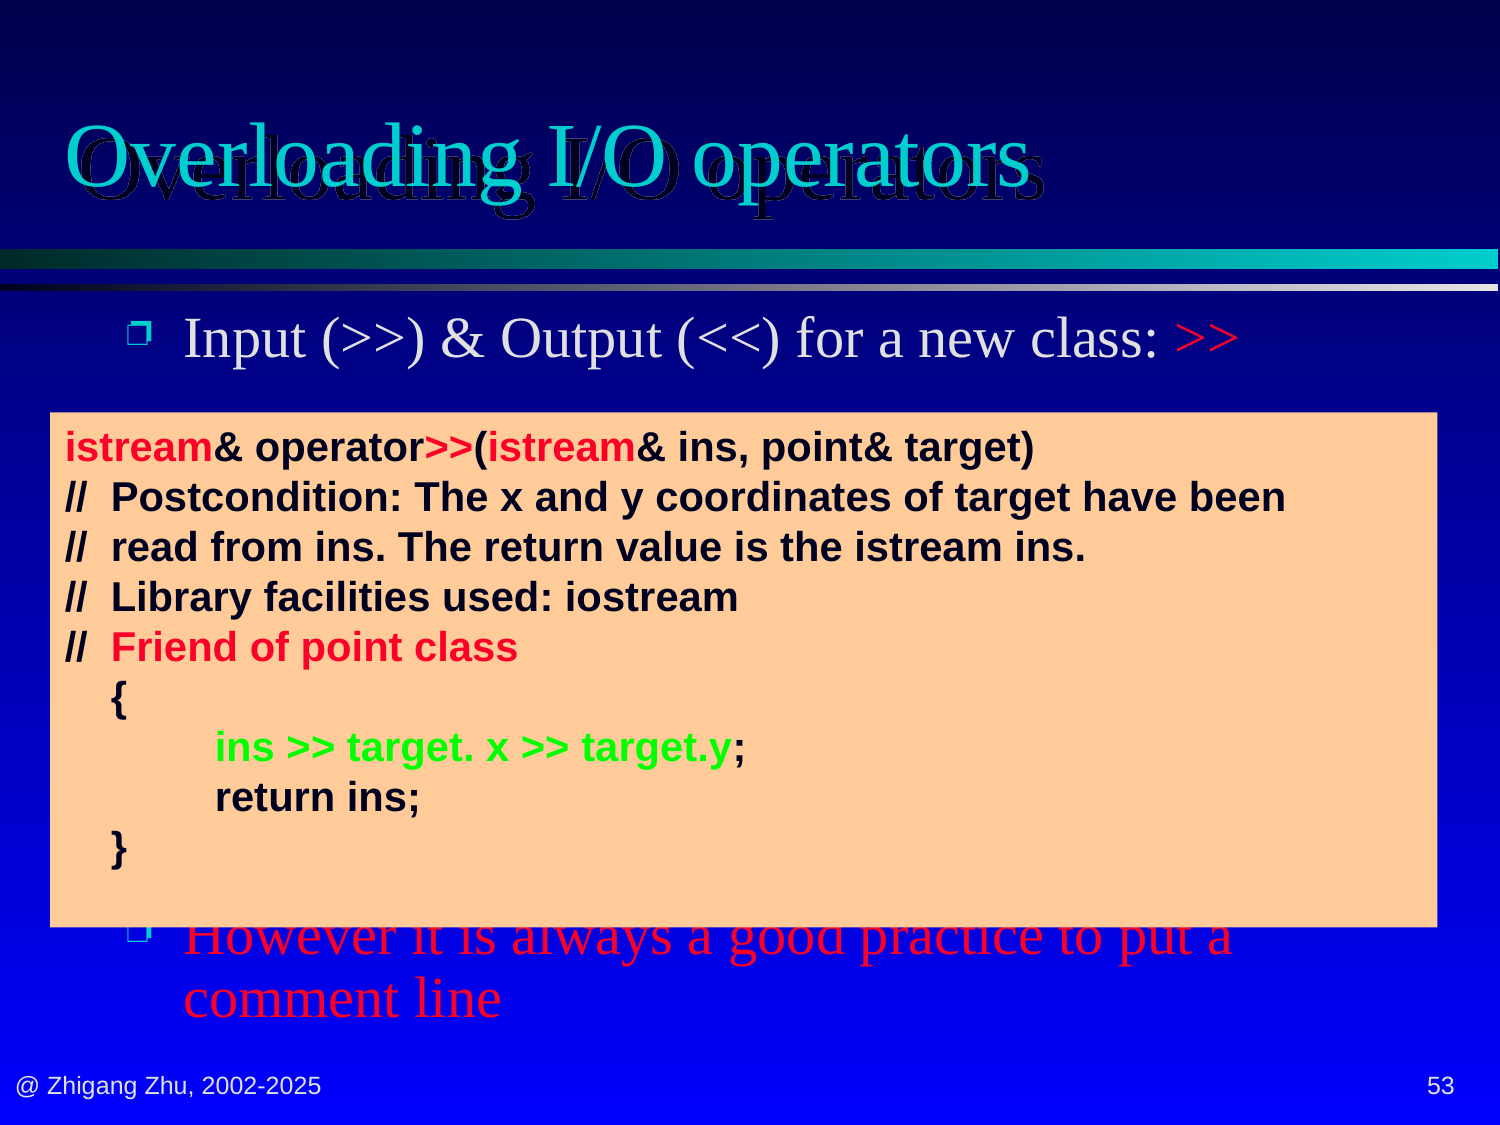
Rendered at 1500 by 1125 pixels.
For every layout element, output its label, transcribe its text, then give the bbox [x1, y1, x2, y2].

list Input (>>) & Output (<<) for a new class: >> However it is always a good practice to put a comment line [111, 299, 1388, 412]
list Input (>>) & Output (<<) for a new class: >> However it is always a good practice to put a comment line [111, 928, 1388, 976]
text_box istream& operator>>(istream& ins, point& target) // Postcondition: The x and y coordinates of target have been // read from ins. The return value is the istream ins. // Library facilities used: iostream // Friend of point class { ins >> target. x >> target.y; return ins; } [50, 412, 1438, 928]
title Overloading I/O operators [49, 55, 1401, 245]
